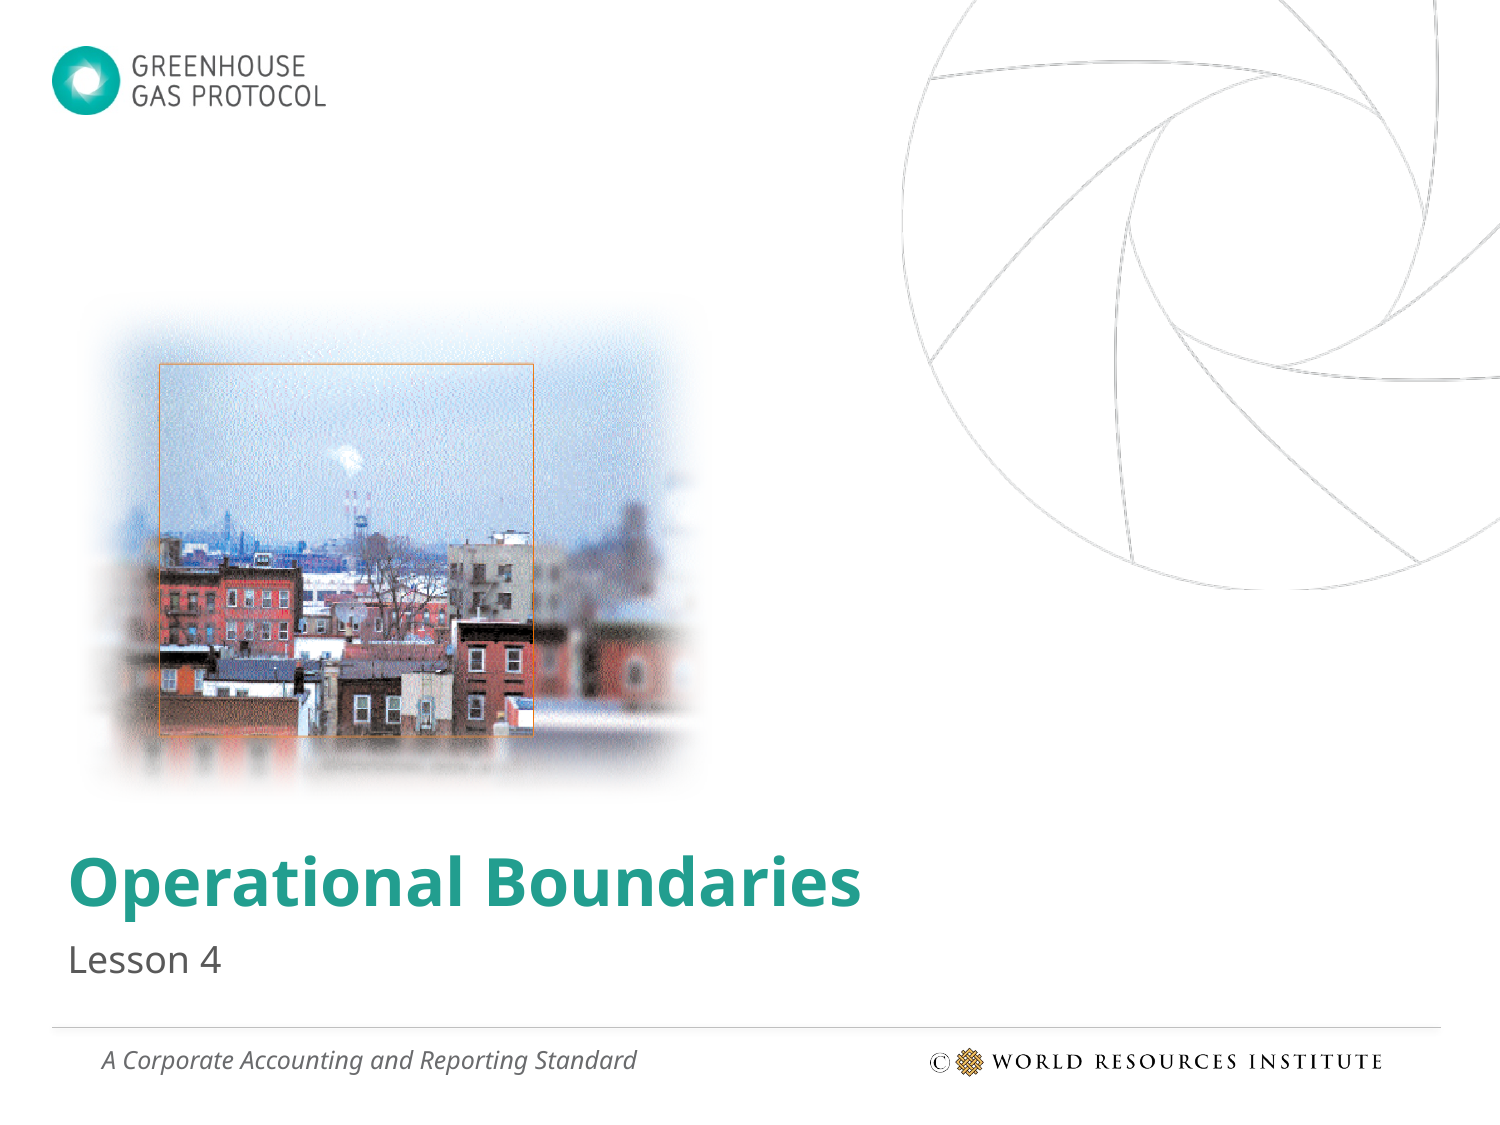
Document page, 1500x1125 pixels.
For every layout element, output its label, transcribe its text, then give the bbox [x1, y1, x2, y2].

title Operational Boundaries [52, 821, 1441, 938]
picture [52, 46, 326, 115]
picture [911, 1035, 1386, 1083]
picture [74, 289, 713, 805]
subtitle Lesson 4 [52, 938, 1441, 1025]
